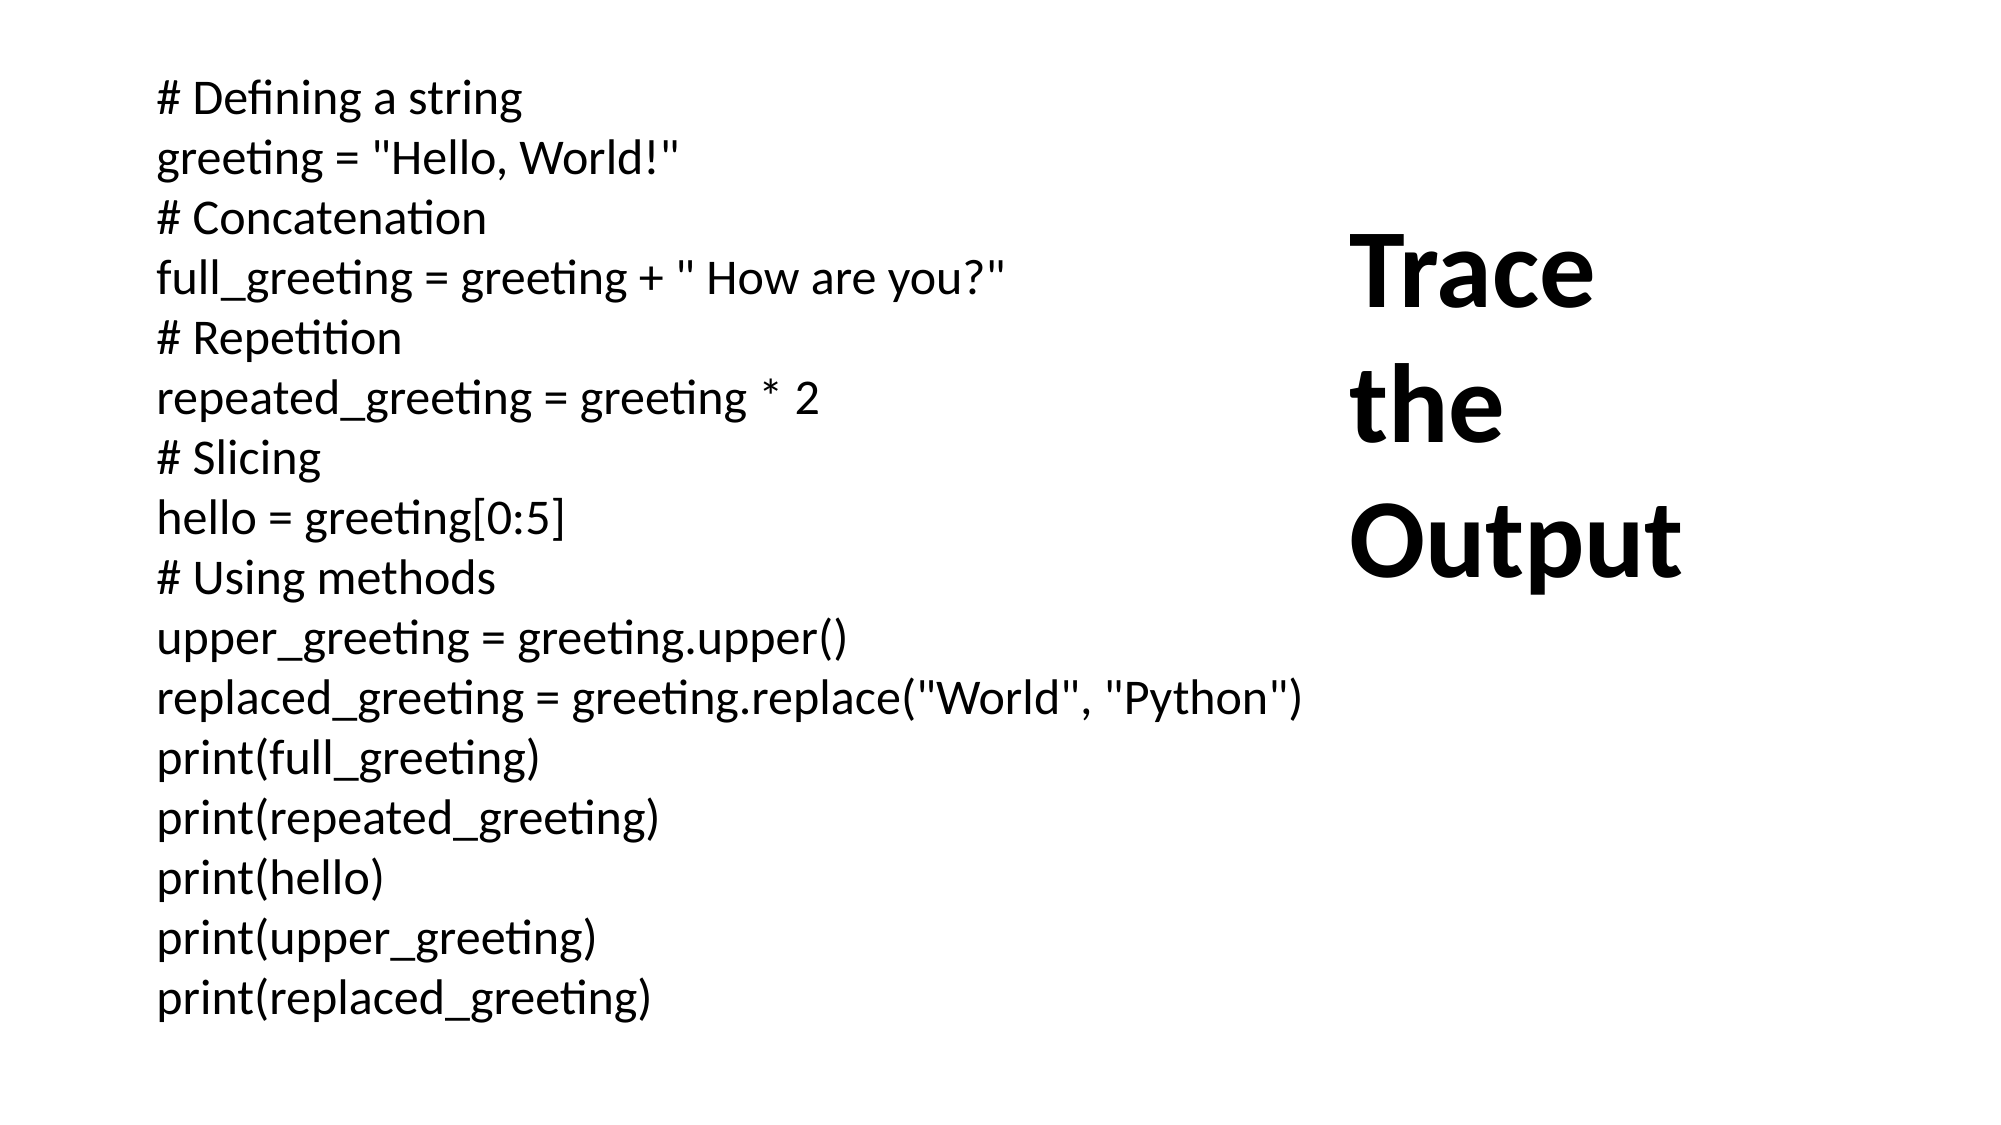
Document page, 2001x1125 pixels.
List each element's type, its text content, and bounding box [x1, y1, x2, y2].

text_box # Defining a string greeting = "Hello, World!" # Concatenation full_greeting = greeting + " How are you?" # Repetition repeated_greeting = greeting * 2 # Slicing hello = greeting[0:5] # Using methods upper_greeting = greeting.upper() replaced_greeting = greeting.replace("World", "Python") print(full_greeting) print(repeated_greeting) print(hello) print(upper_greeting) print(replaced_greeting) [141, 57, 1335, 1032]
text_box Trace the Output [1334, 187, 1842, 608]
